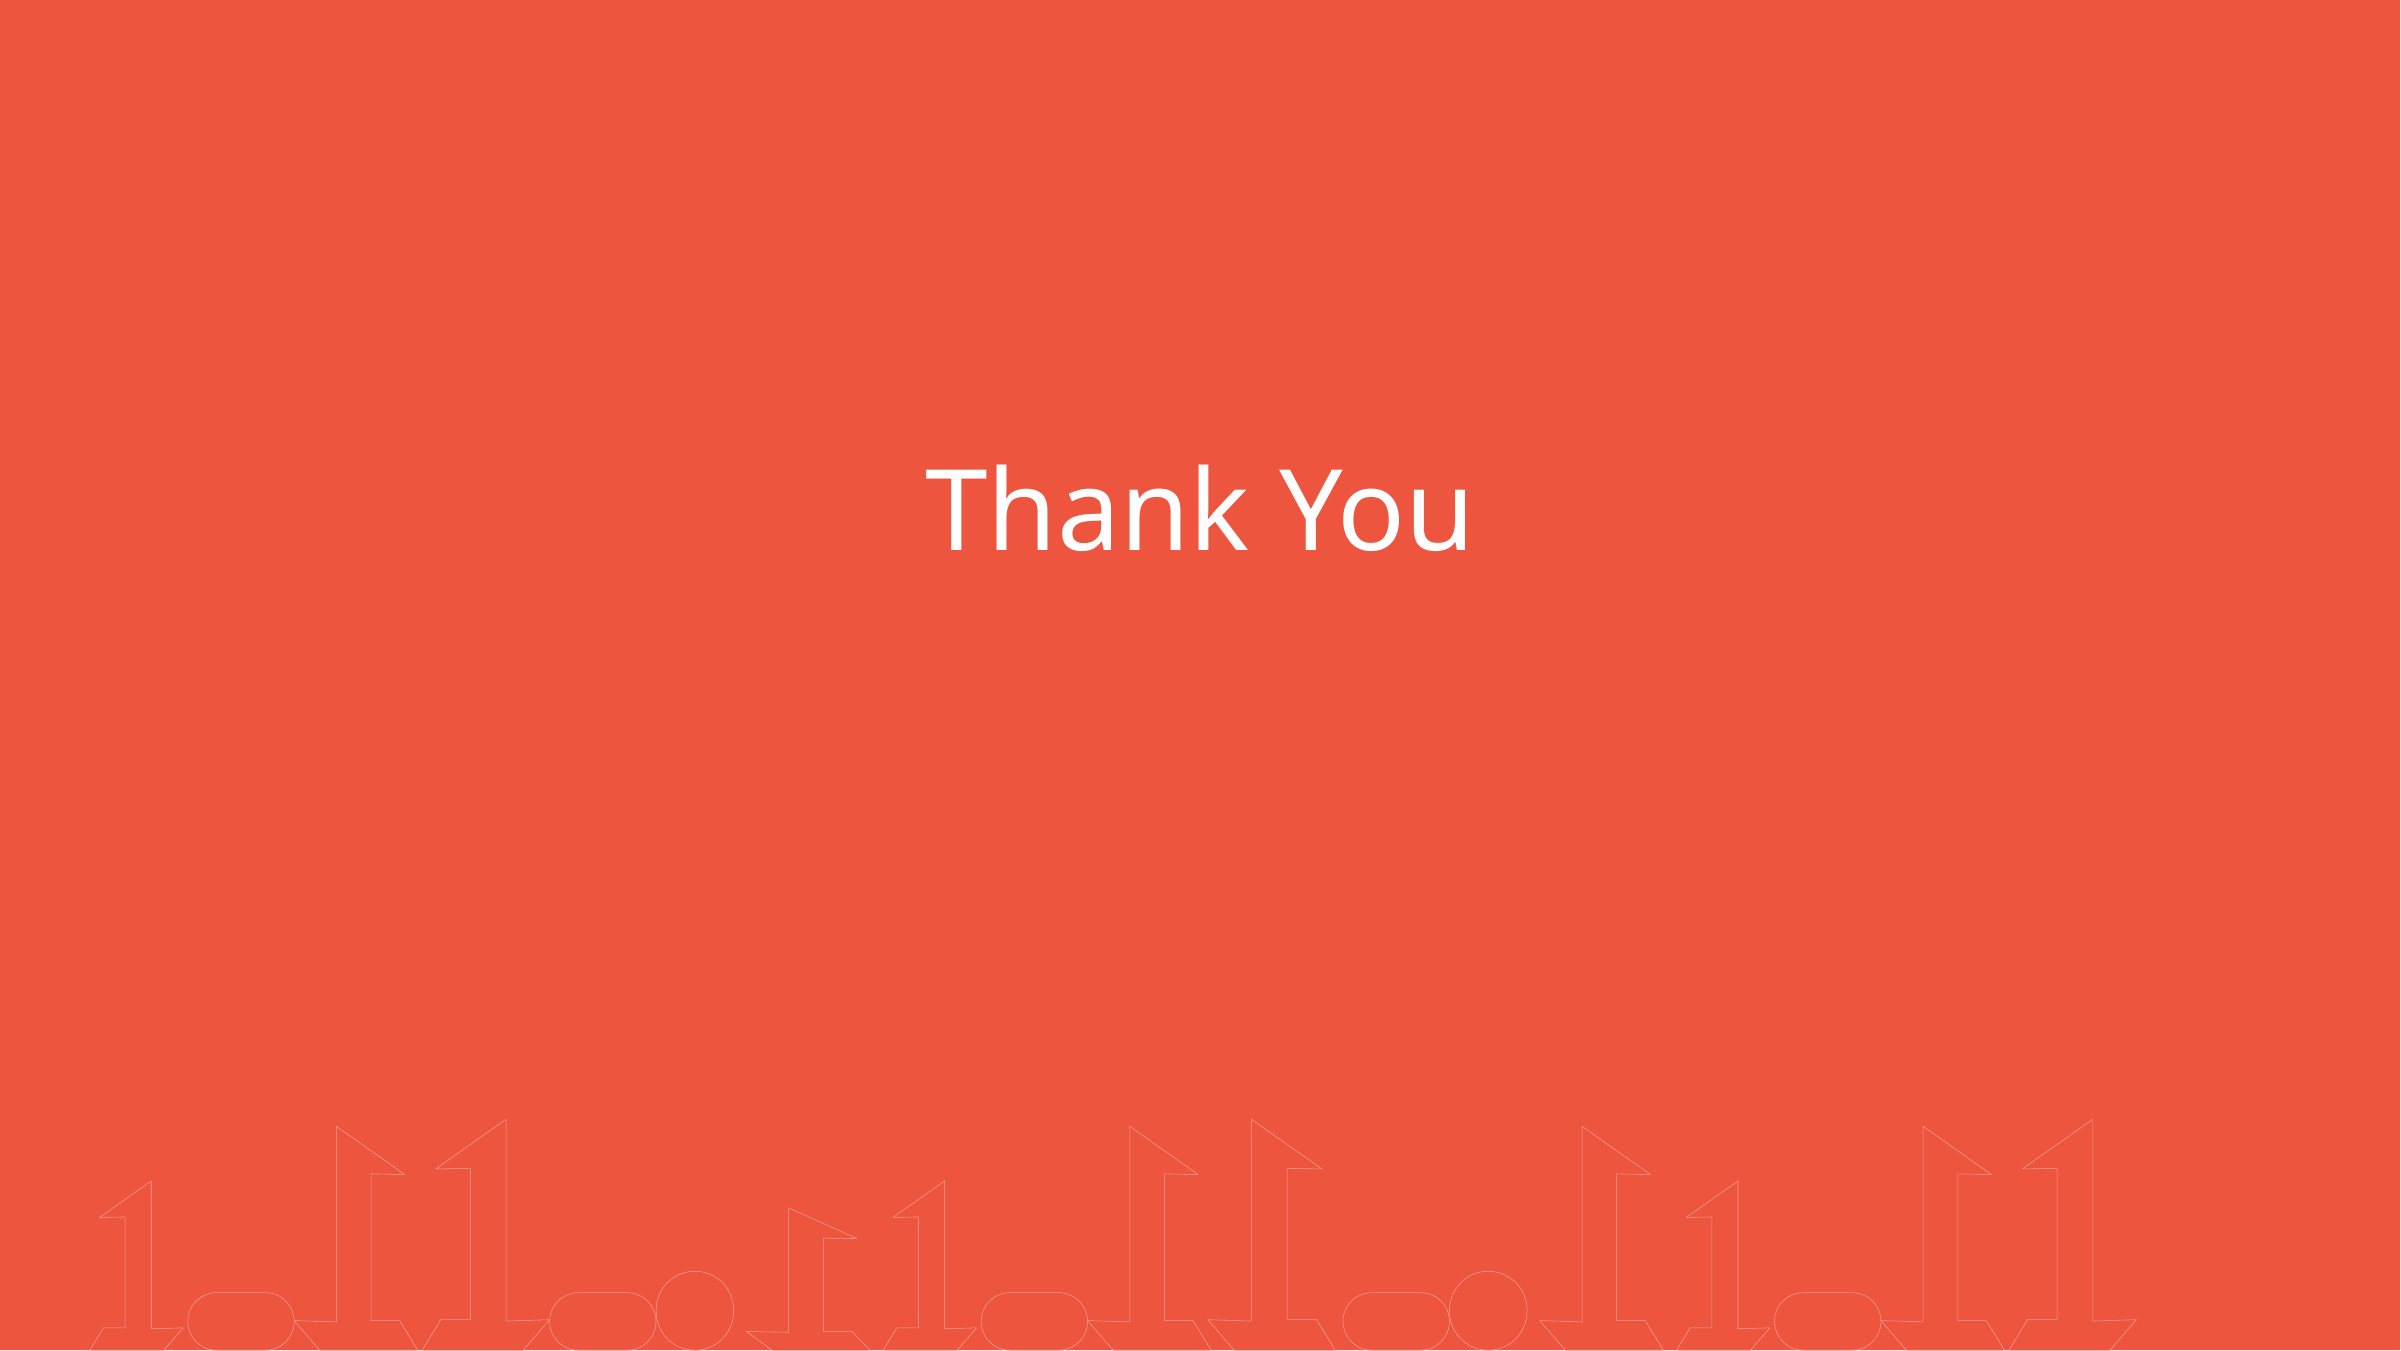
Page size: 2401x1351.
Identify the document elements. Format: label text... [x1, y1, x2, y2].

title Thank You [638, 509, 1762, 621]
